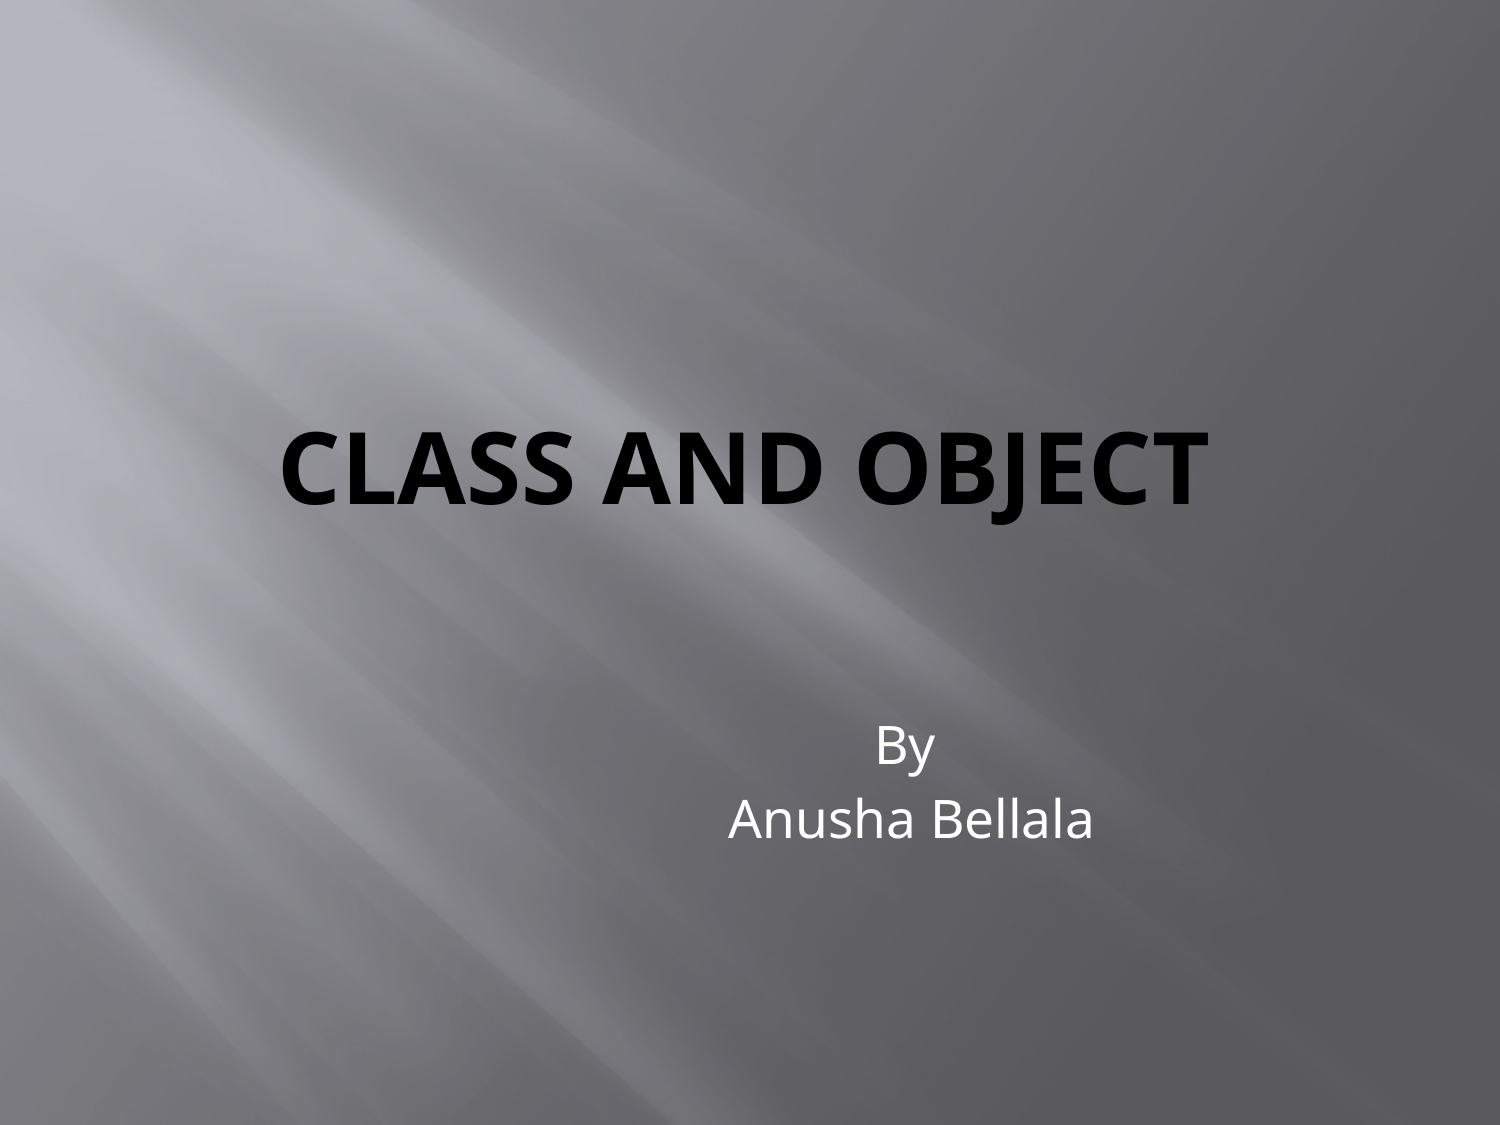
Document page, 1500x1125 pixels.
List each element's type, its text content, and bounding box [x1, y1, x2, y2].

subtitle By Anusha Bellala [525, 704, 1299, 858]
title Class And Object [69, 224, 1420, 525]
